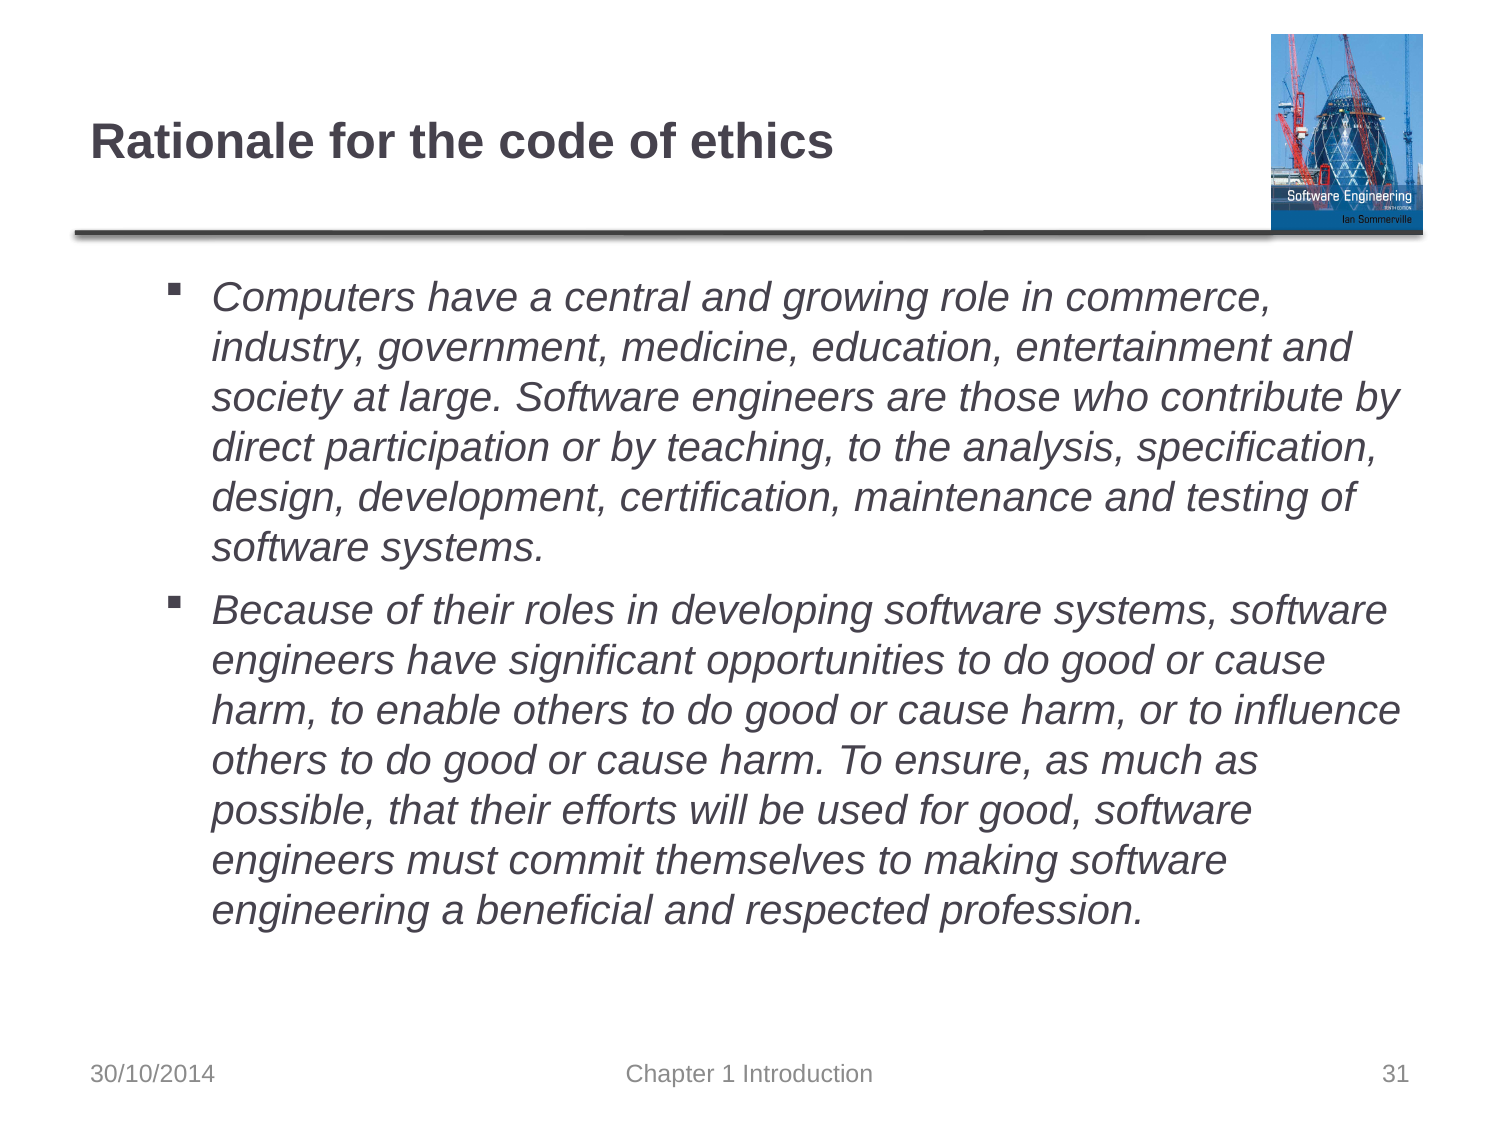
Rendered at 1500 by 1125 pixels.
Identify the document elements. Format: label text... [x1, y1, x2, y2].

picture [1271, 34, 1423, 230]
slide_number 31 [1074, 1042, 1425, 1103]
footer Chapter 1 Introduction [512, 1042, 988, 1103]
list Computers have a central and growing role in commerce, industry, government, medicine, education, entertainment and society at large. Software engineers are those who contribute by direct participation or by teaching, to the analysis, specification, design, development, certification, maintenance and testing of software systems. Because of their roles in developing software systems, software engineers have significant opportunities to do good or cause harm, to enable others to do good or cause harm, or to influence others to do good or cause harm. To ensure, as much as possible, that their efforts will be used for good, software engineers must commit themselves to making software engineering a beneficial and respected profession. [75, 262, 1425, 1005]
title Rationale for the code of ethics [74, 44, 1272, 233]
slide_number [75, 1042, 425, 1103]
